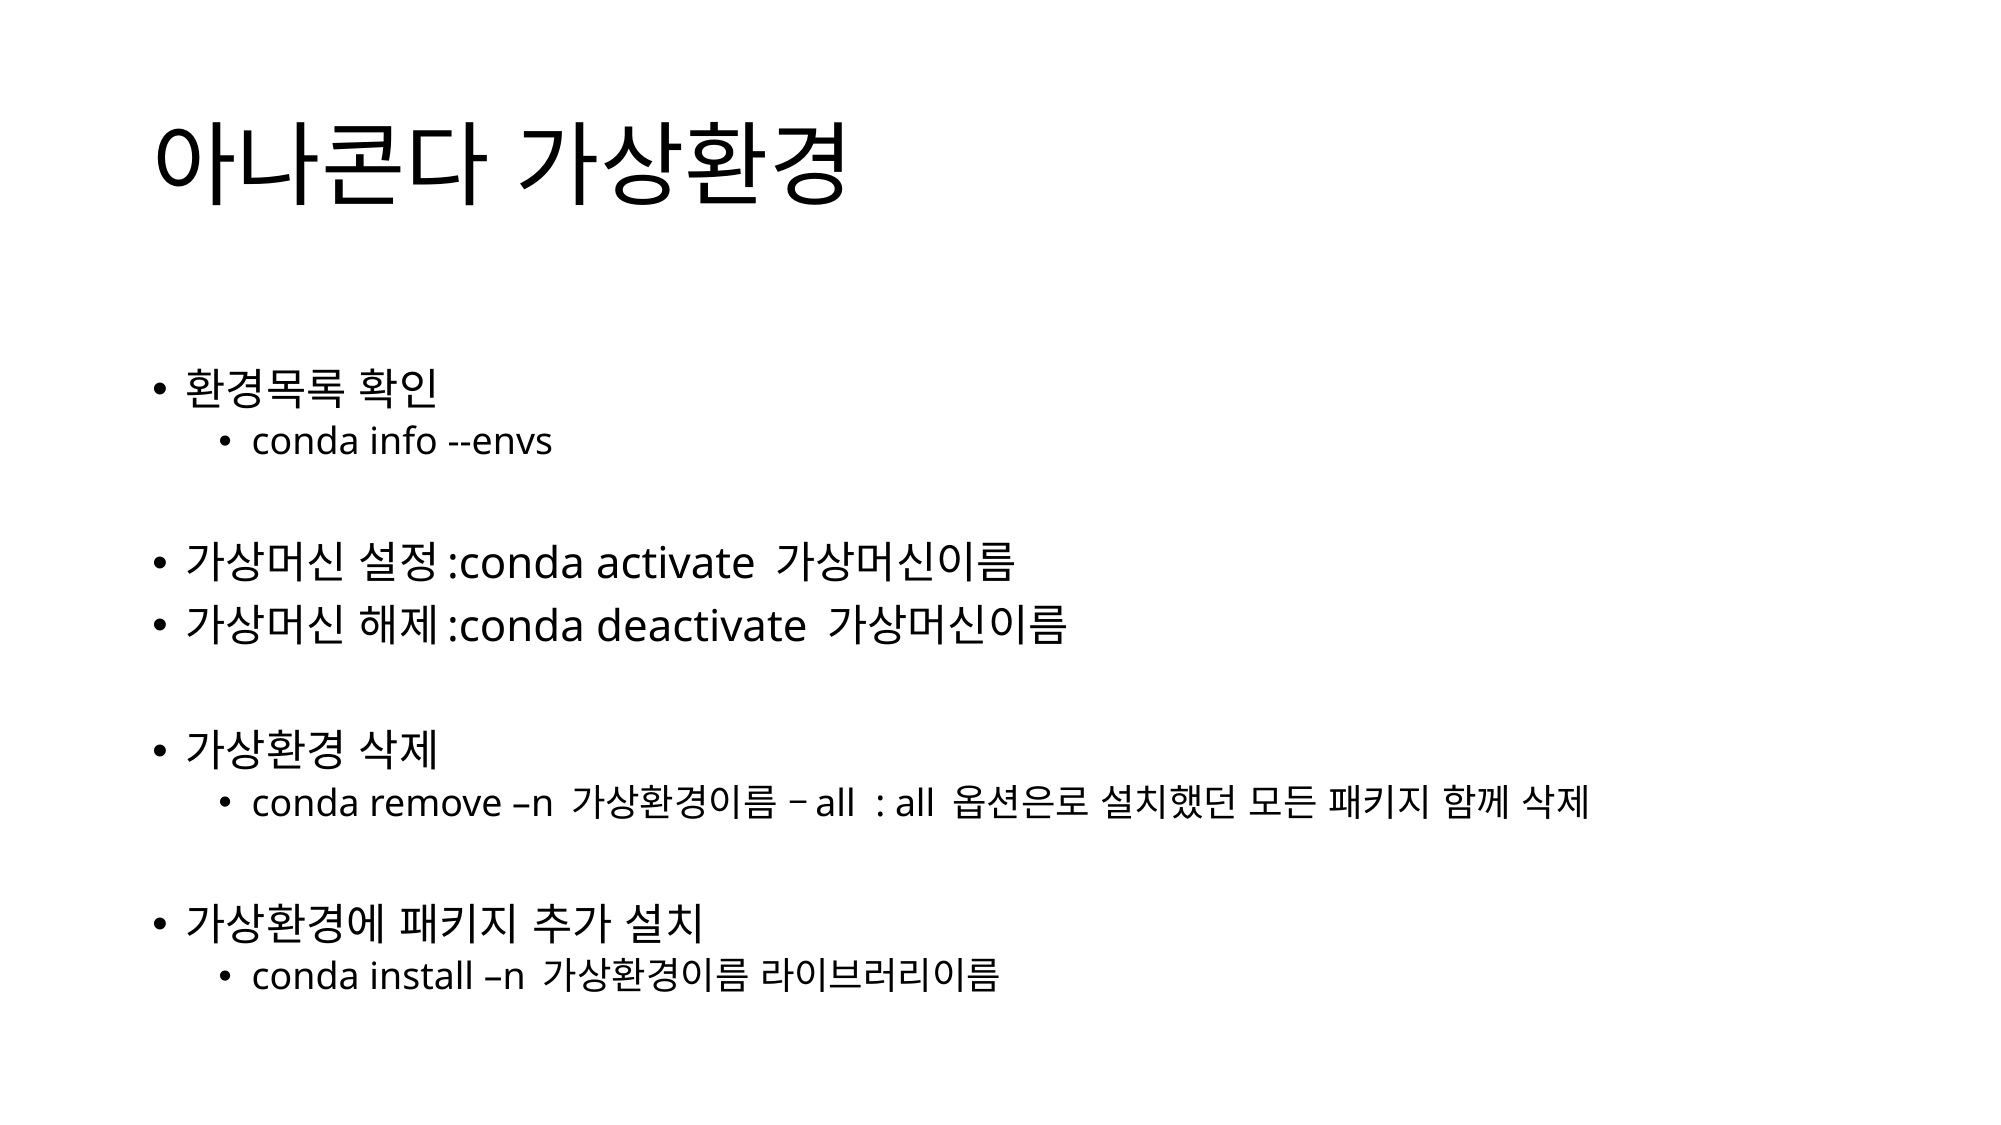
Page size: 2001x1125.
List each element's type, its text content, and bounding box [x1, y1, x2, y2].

list 환경목록 확인 conda info --envs 가상머신 설정:conda activate 가상머신이름 가상머신 해제:conda deactivate 가상머신이름 가상환경 삭제 conda remove –n 가상환경이름 –all : all 옵션은로 설치했던 모든 패키지 함께 삭제 가상환경에 패키지 추가 설치 conda install –n 가상환경이름 라이브러리이름 [137, 299, 1863, 1014]
title 아나콘다 가상환경 [137, 59, 1863, 278]
